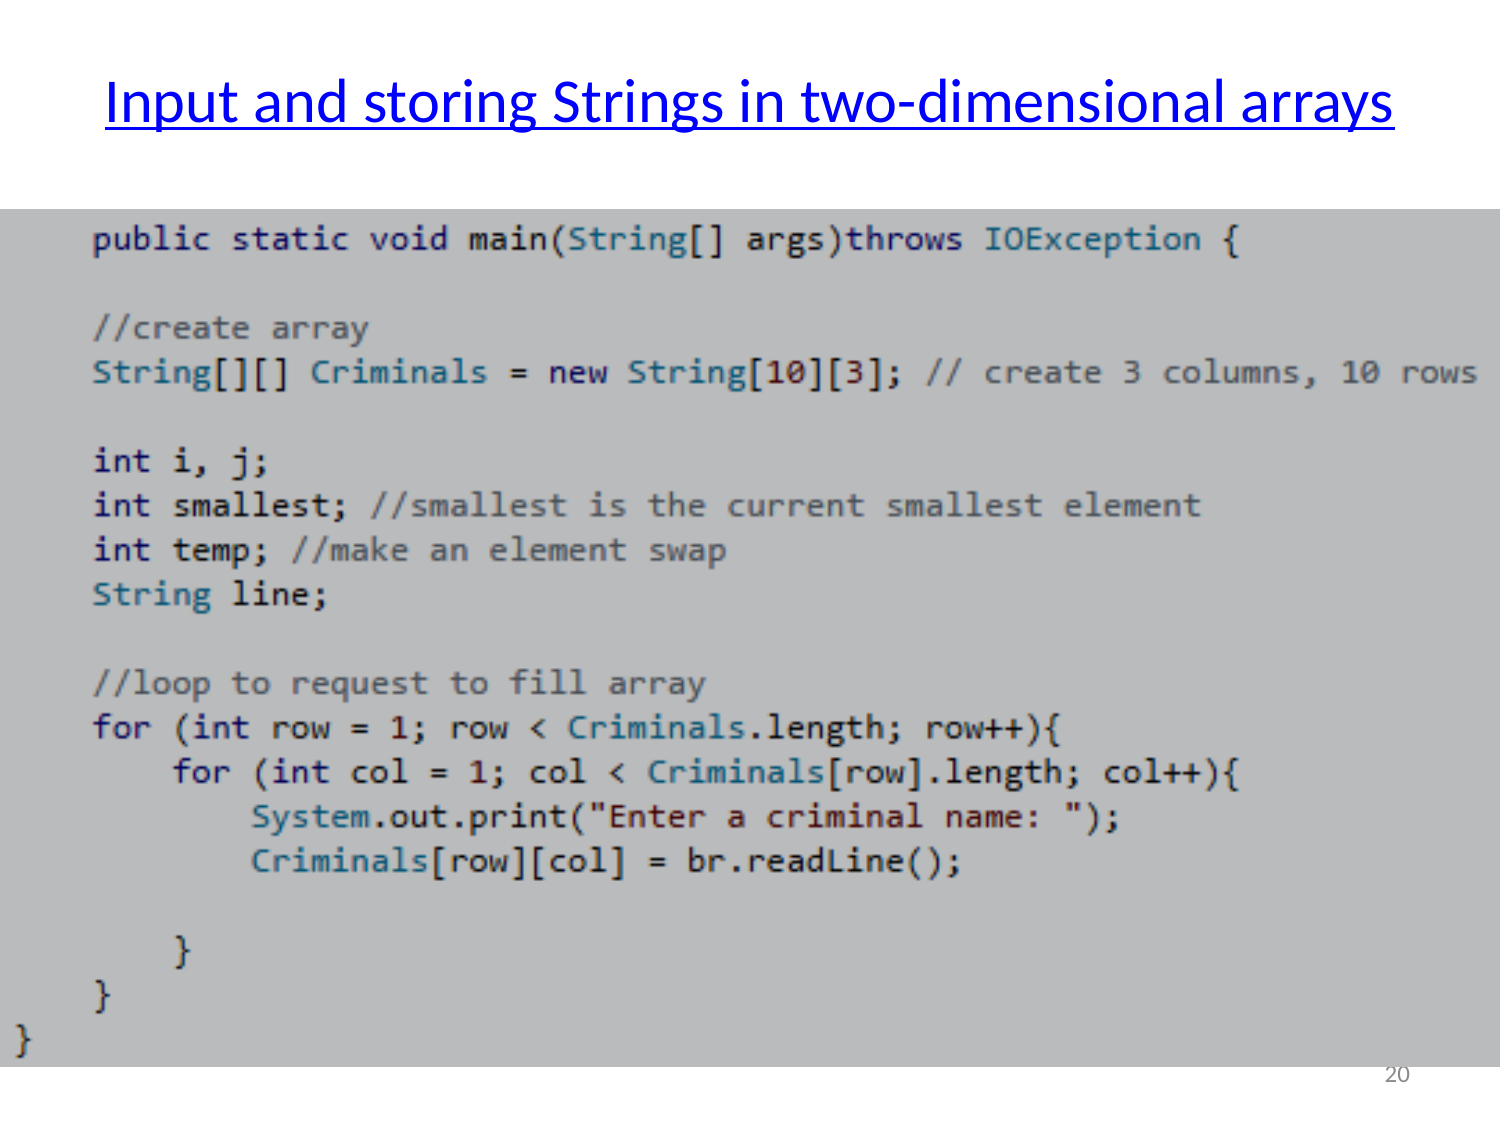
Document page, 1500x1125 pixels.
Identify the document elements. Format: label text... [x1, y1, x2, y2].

picture [0, 209, 1500, 1067]
title Input and storing Strings in two-dimensional arrays [75, 45, 1425, 150]
slide_number 20 [1074, 1076, 1425, 1103]
